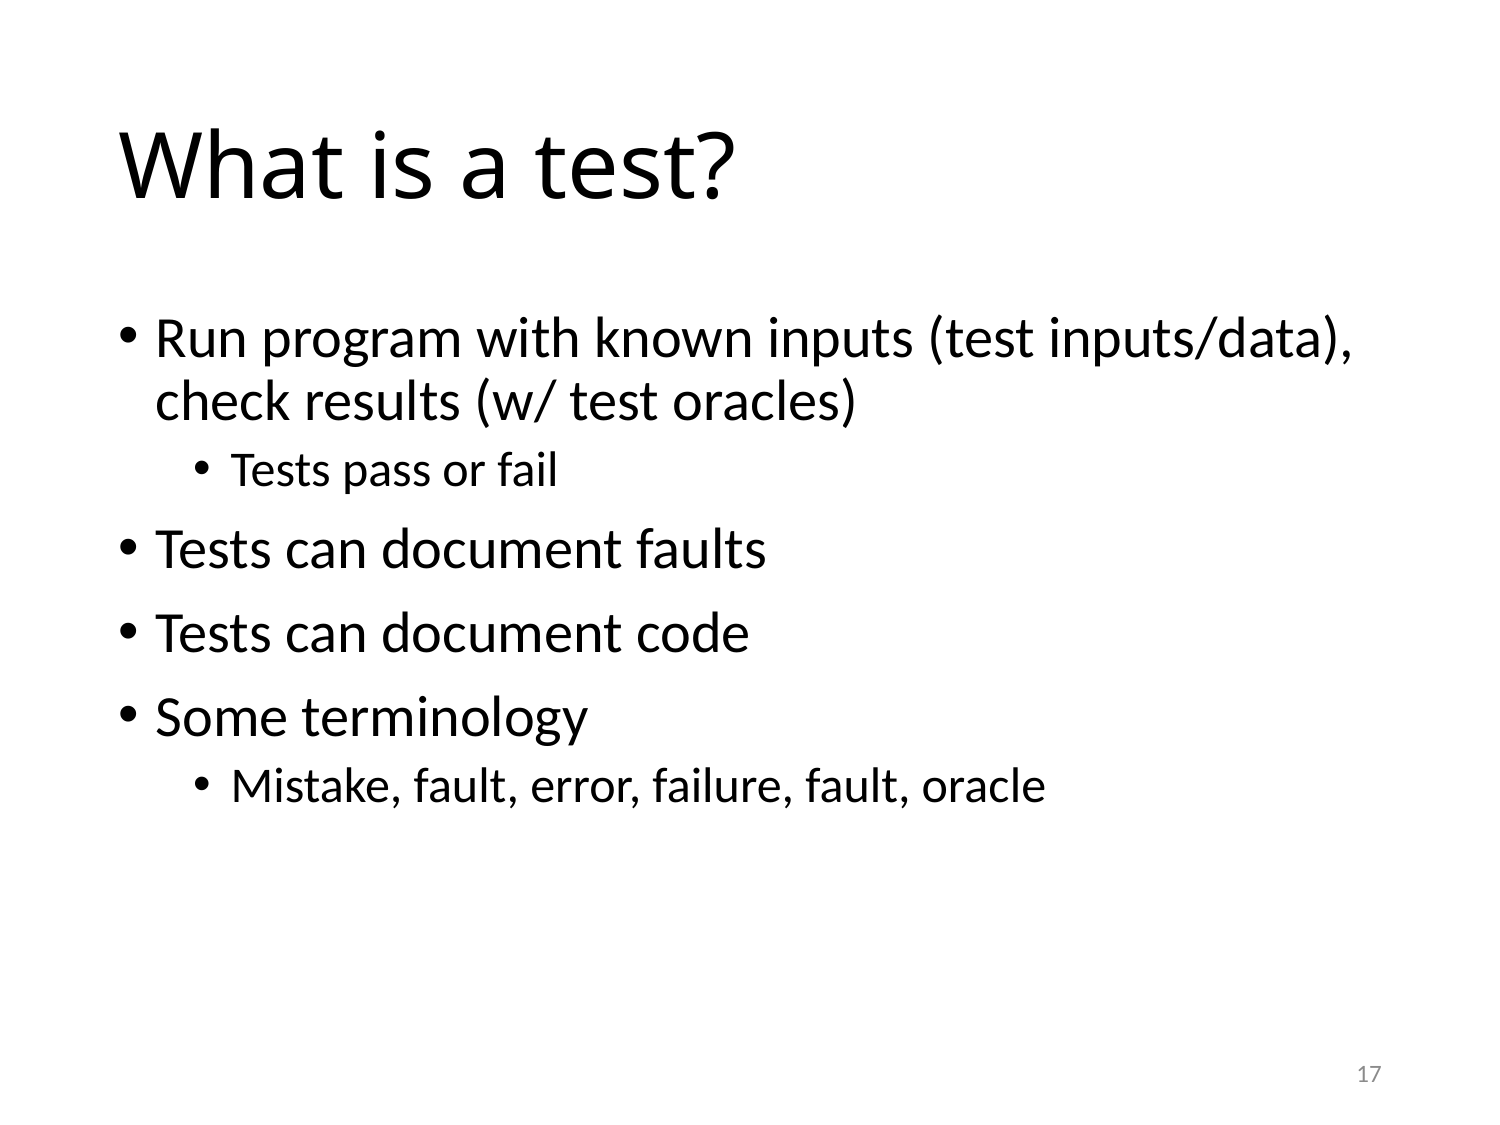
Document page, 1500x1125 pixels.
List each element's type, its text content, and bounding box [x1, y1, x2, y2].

list Run program with known inputs (test inputs/data), check results (w/ test oracles) Tests pass or fail Tests can document faults Tests can document code Some terminology Mistake, fault, error, failure, fault, oracle [103, 299, 1397, 1014]
title What is a test? [103, 59, 1397, 278]
slide_number 17 [1059, 1042, 1397, 1103]
